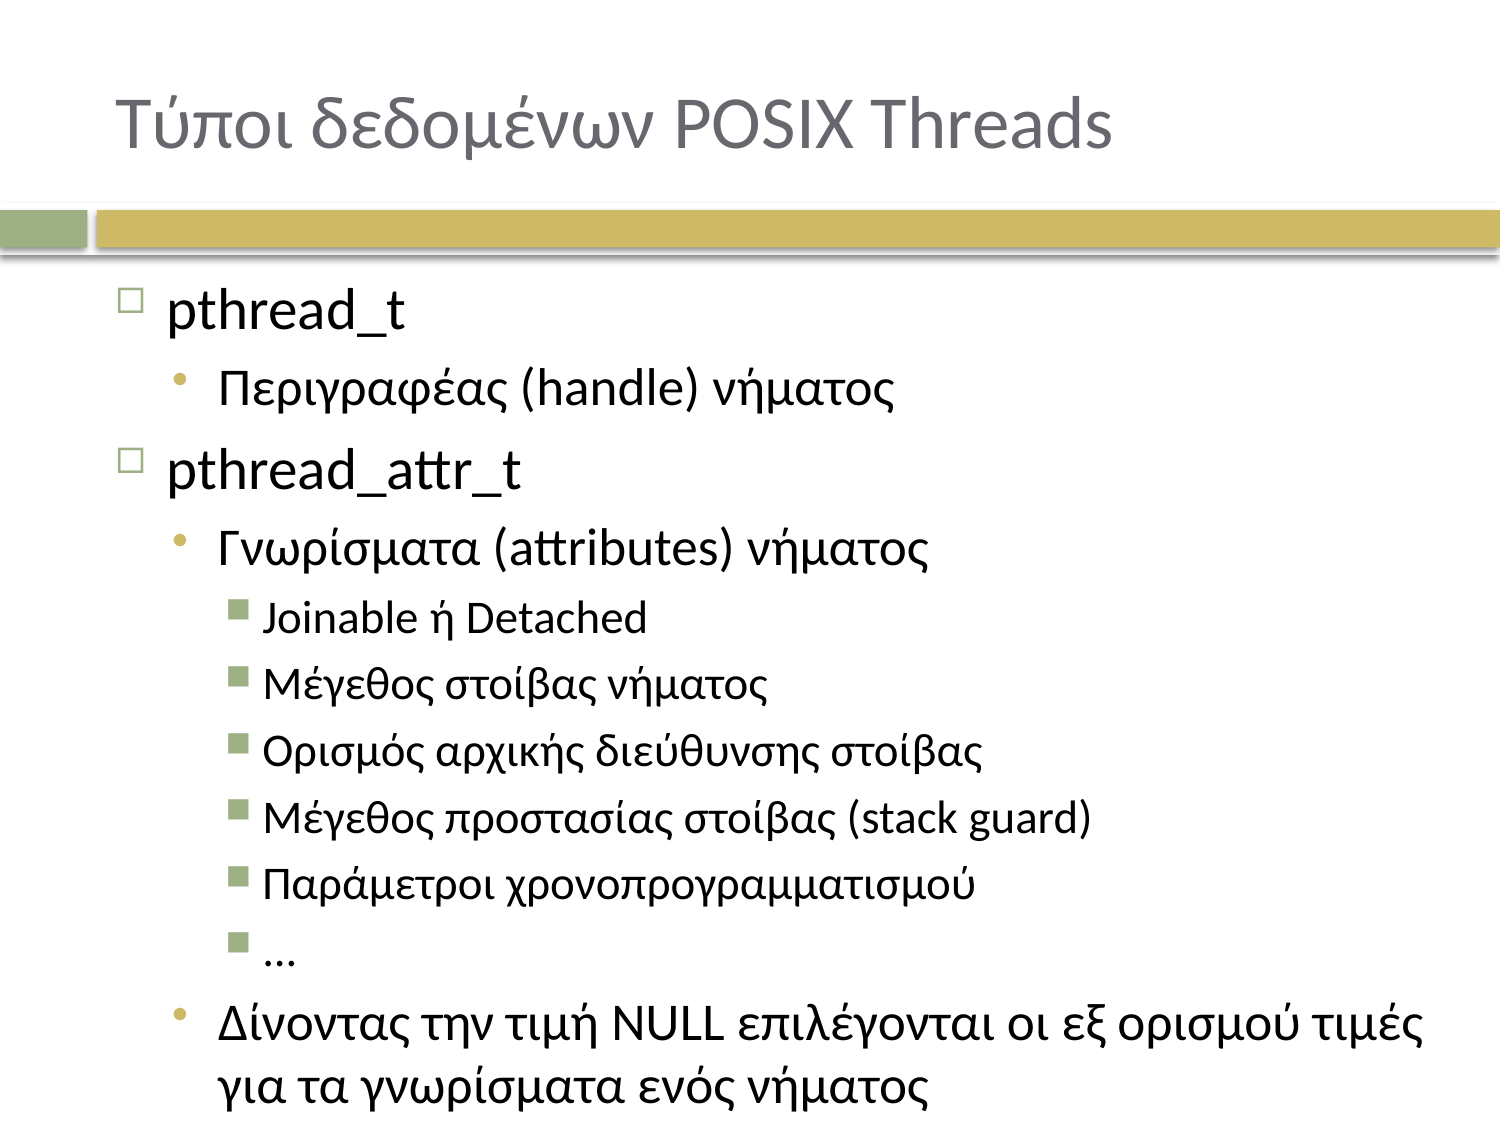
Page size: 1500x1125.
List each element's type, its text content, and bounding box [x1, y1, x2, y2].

title Τύποι δεδομένων POSIX Threads [100, 37, 1438, 200]
list pthread_t Περιγραφέας (handle) νήματος pthread_attr_t Γνωρίσματα (attributes) νήματος Joinable ή Detached Μέγεθος στοίβας νήματος Ορισμός αρχικής διεύθυνσης στοίβας Μέγεθος προστασίας στοίβας (stack guard) Παράμετροι χρονοπρογραμματισμού ... Δίνοντας την τιμή NULL επιλέγονται οι εξ ορισμού τιμές για τα γνωρίσματα ενός νήματος [100, 262, 1500, 1125]
